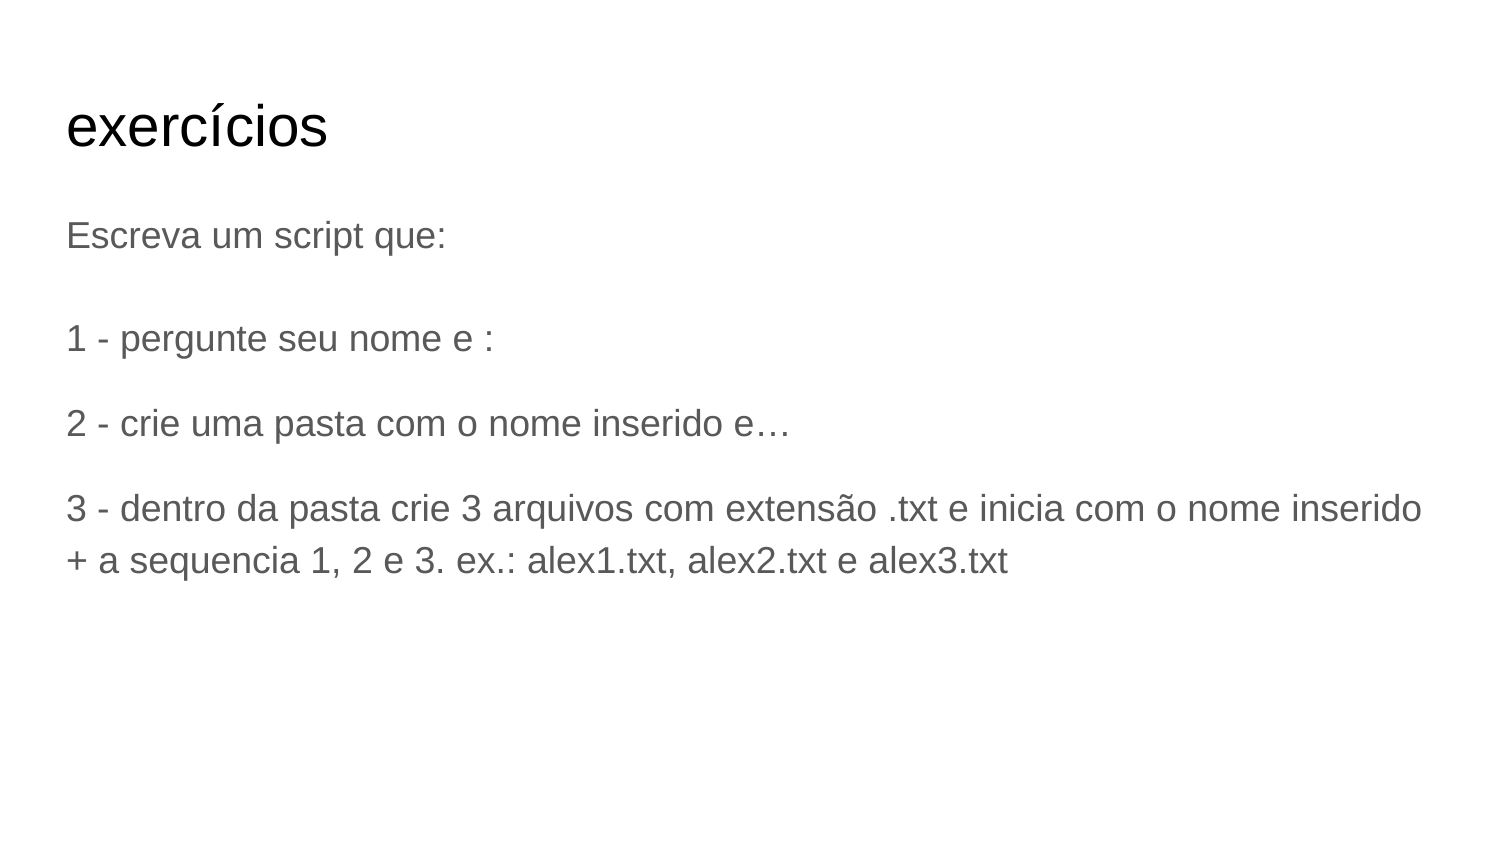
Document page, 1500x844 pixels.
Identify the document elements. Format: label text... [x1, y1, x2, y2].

title exercícios [51, 72, 1449, 167]
list Escreva um script que: 1 - pergunte seu nome e : 2 - crie uma pasta com o nome inserido e… 3 - dentro da pasta crie 3 arquivos com extensão .txt e inicia com o nome inserido + a sequencia 1, 2 e 3. ex.: alex1.txt, alex2.txt e alex3.txt [51, 189, 1449, 750]
